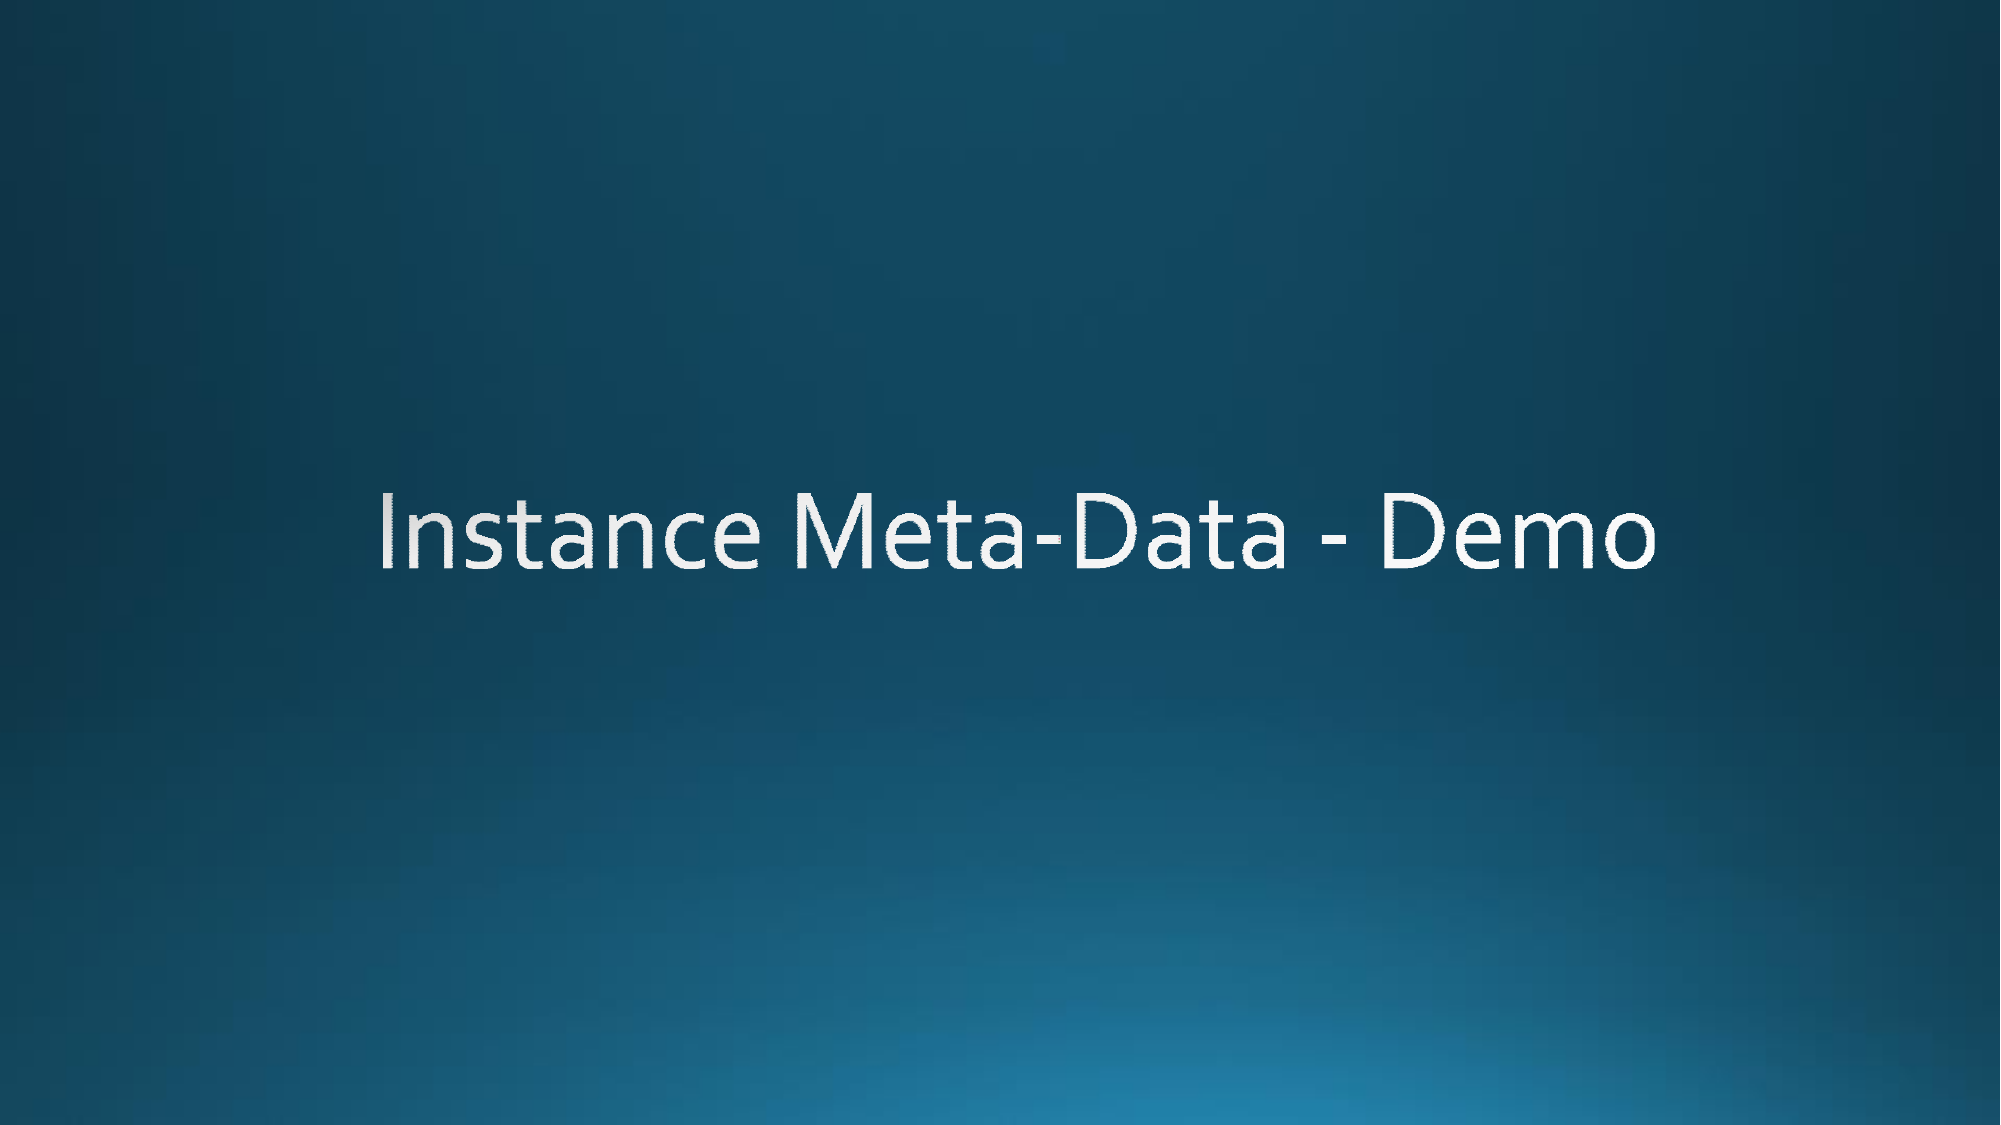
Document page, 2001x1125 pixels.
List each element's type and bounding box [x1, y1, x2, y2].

text_box [1036, 535, 1061, 544]
picture [0, 0, 2000, 1125]
text_box [383, 493, 1022, 569]
text_box [1321, 535, 1346, 544]
text_box [1076, 493, 1284, 569]
text_box [1384, 493, 1655, 569]
